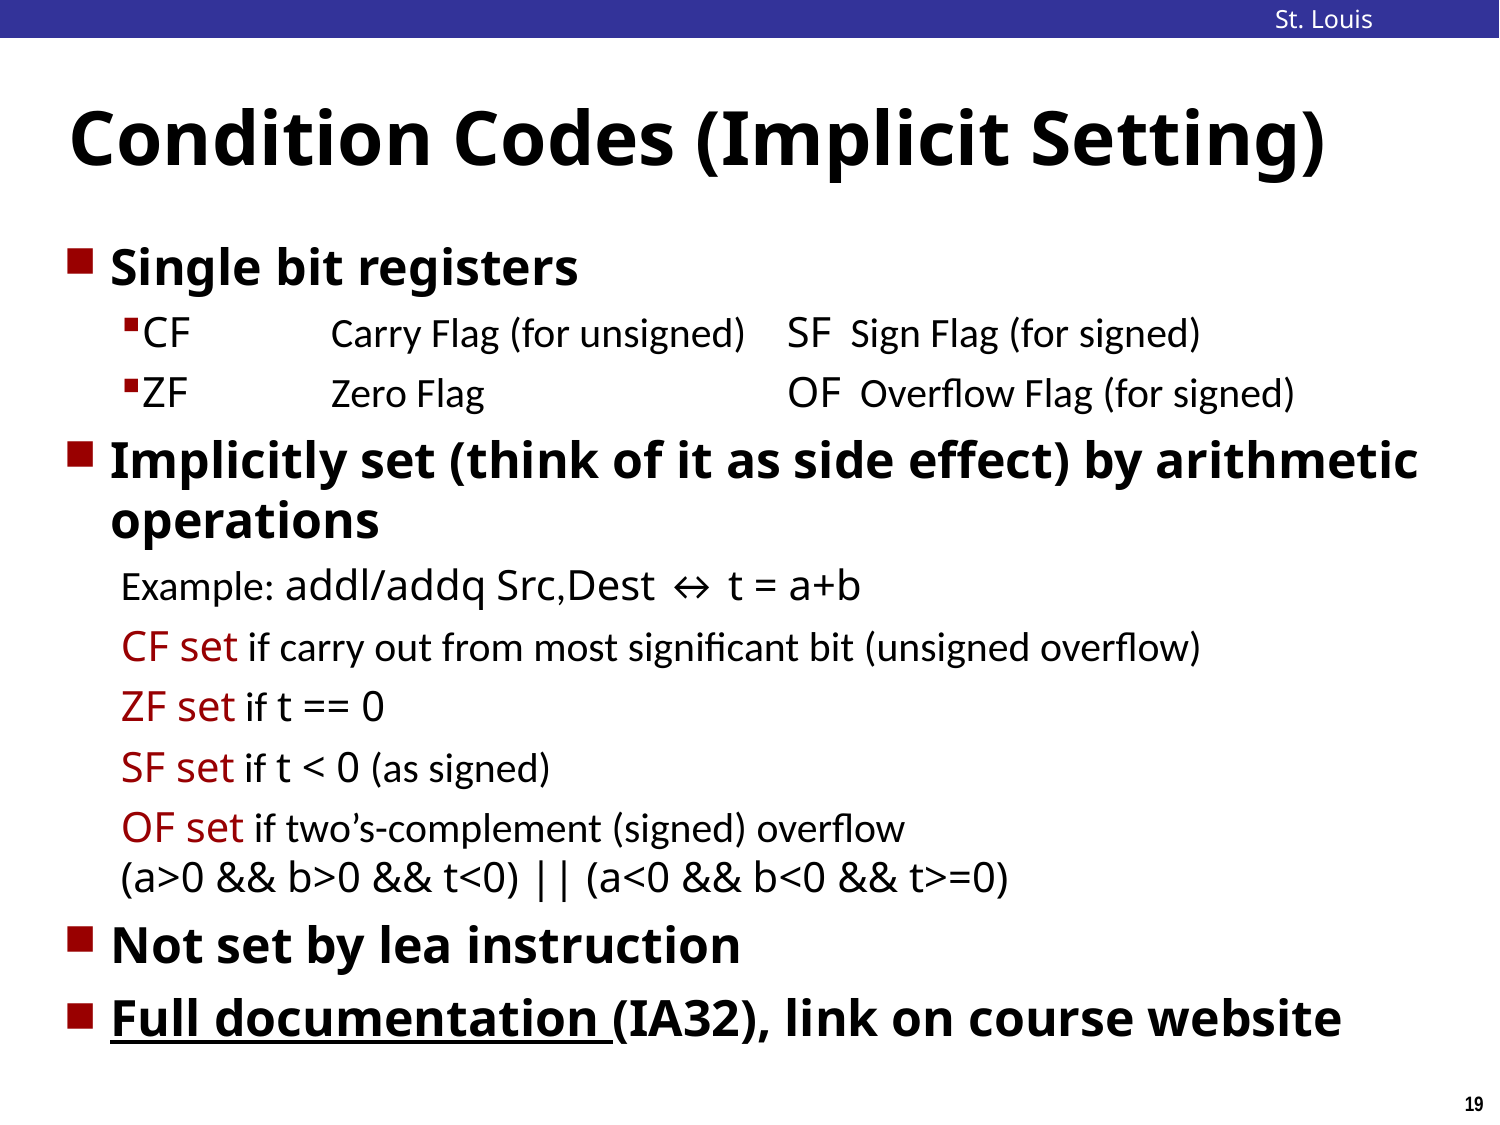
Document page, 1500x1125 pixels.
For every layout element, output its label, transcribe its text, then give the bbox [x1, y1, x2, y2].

title Condition Codes (Implicit Setting) [62, 41, 1438, 228]
list Single bit registers CF Carry Flag (for unsigned) SF Sign Flag (for signed) ZF Zero Flag OF Overflow Flag (for signed) Implicitly set (think of it as side effect) by arithmetic operations Example: addl/addq Src,Dest ↔ t = a+b CF set if carry out from most significant bit (unsigned overflow) ZF set if t == 0 SF set if t < 0 (as signed) OF set if two’s-complement (signed) overflow (a>0 && b>0 && t<0) || (a<0 && b<0 && t>=0) Not set by lea instruction Full documentation (IA32), link on course website [62, 228, 1438, 1122]
